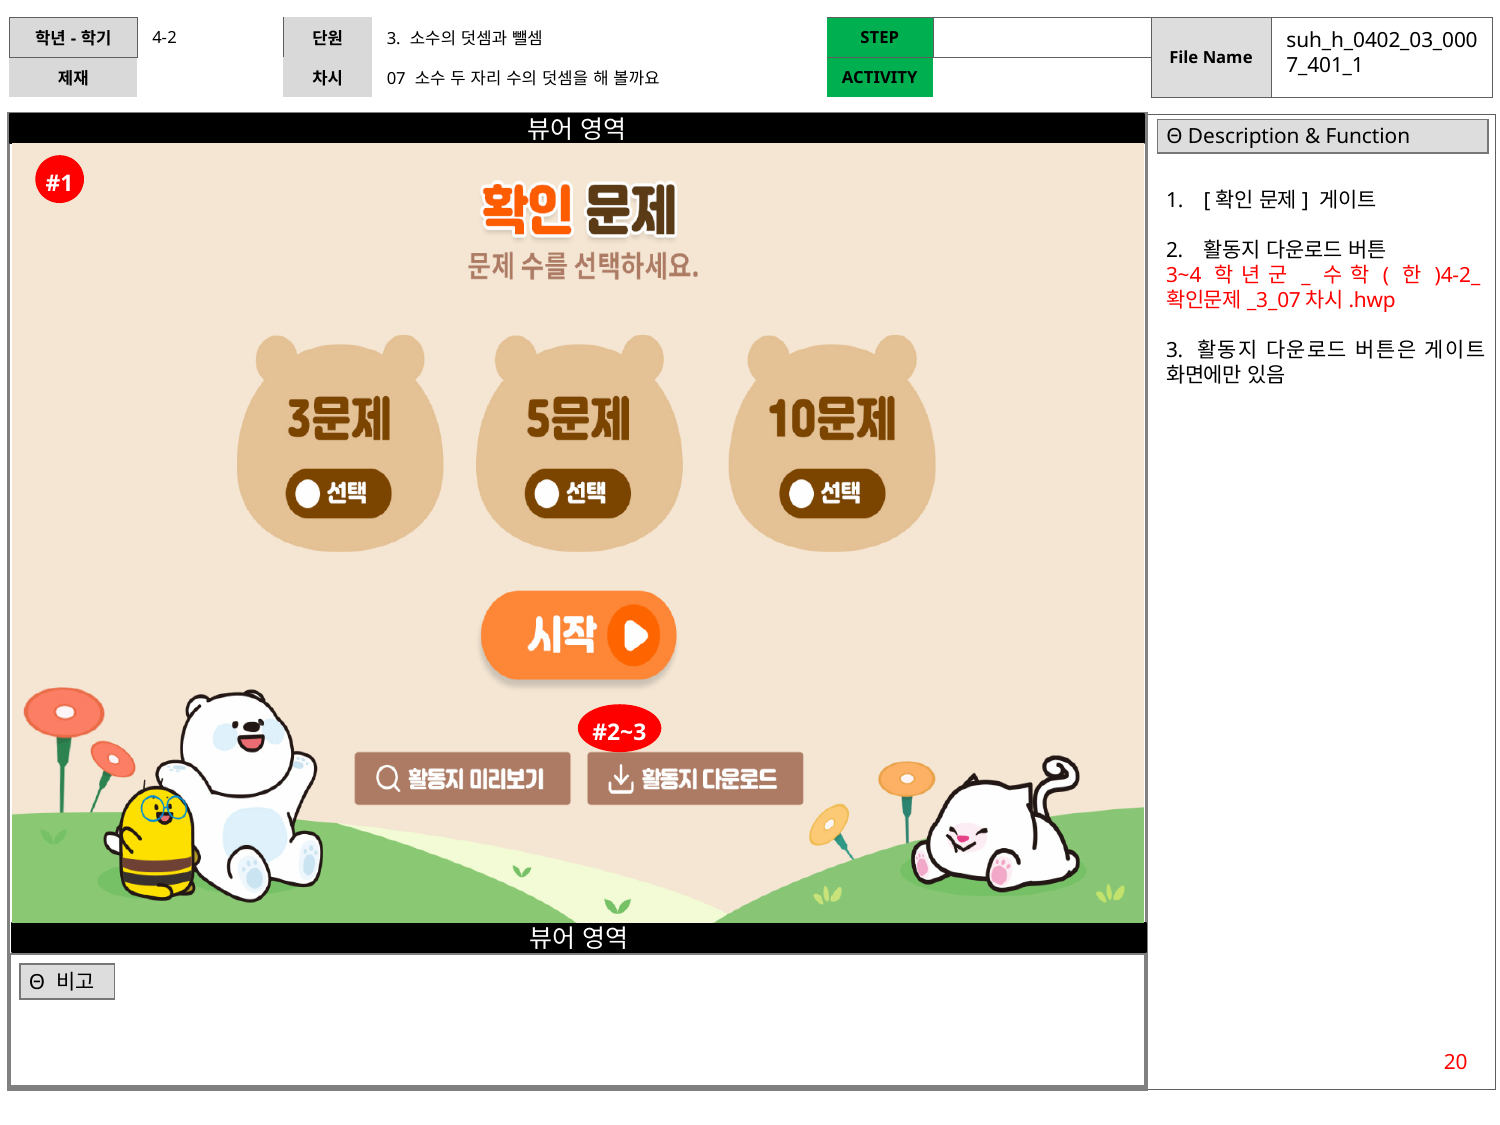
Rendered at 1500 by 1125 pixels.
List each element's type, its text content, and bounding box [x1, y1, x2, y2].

picture [11, 142, 1144, 923]
table_header Θ Description & Function [1158, 120, 1487, 152]
text_box suh_h_0402_03_0007_401_1 [1271, 18, 1500, 84]
text_box [확인 문제] 게이트 활동지 다운로드 버튼 3~4학년군_수학(한)4-2_확인문제_3_07차시.hwp 3. 활동지 다운로드 버튼은 게이트 화면에만 있음 [1151, 179, 1500, 594]
